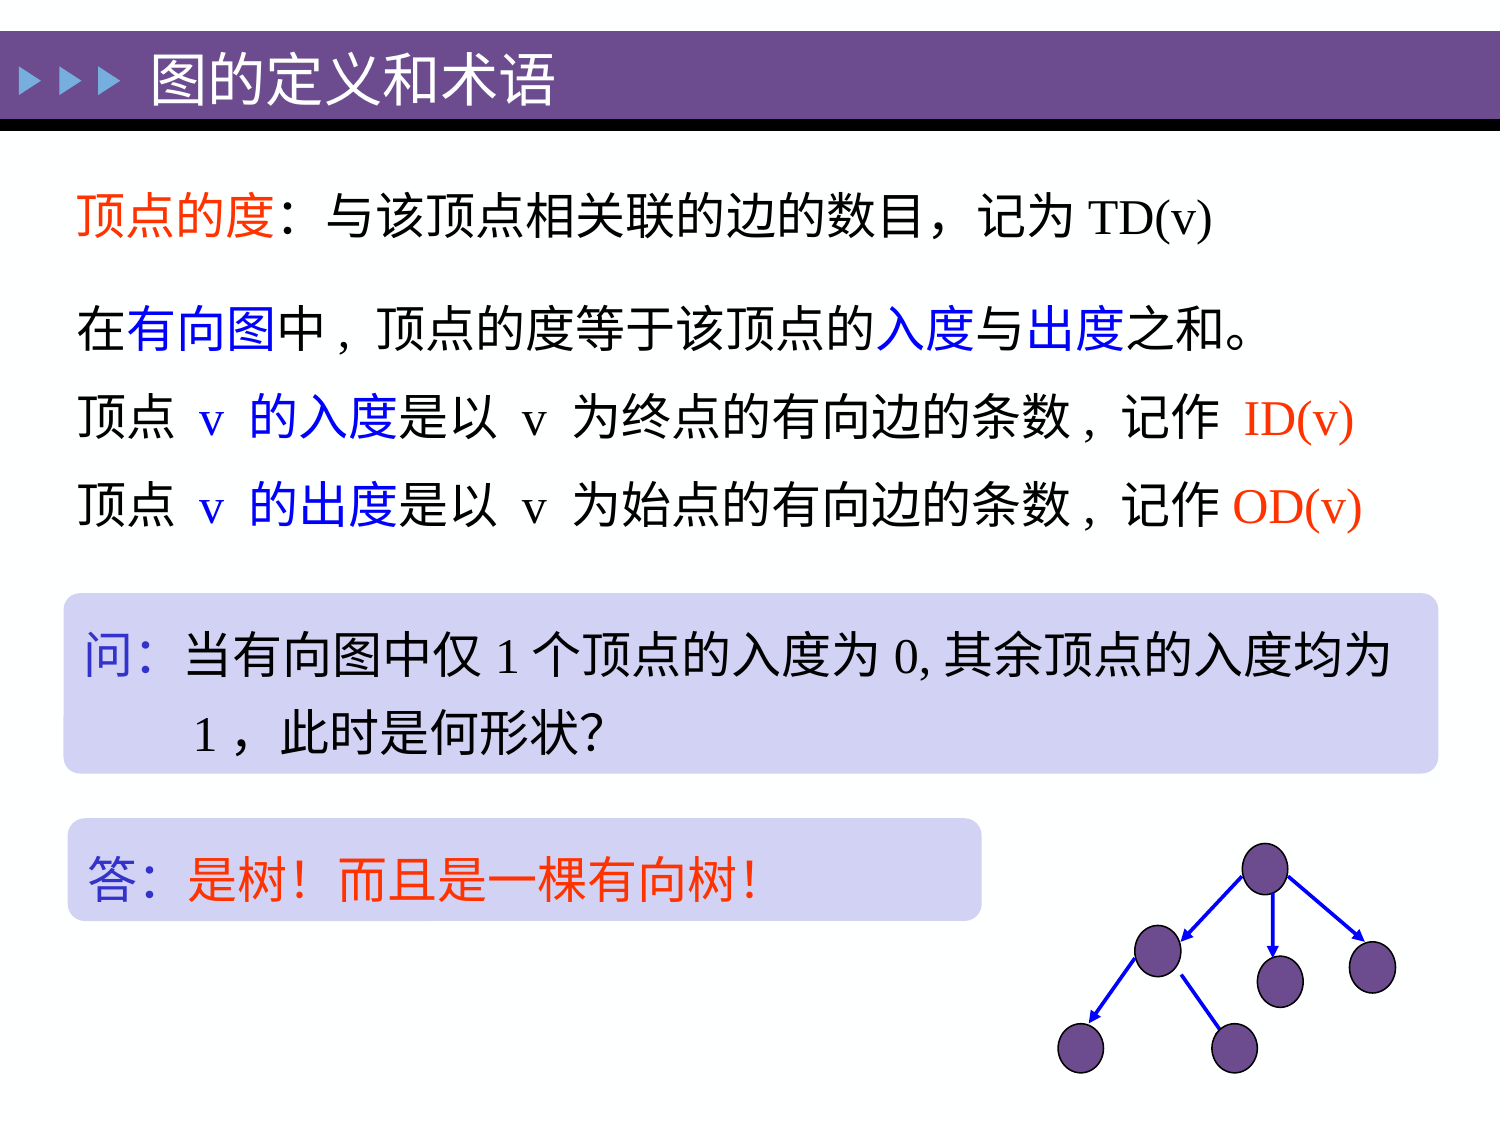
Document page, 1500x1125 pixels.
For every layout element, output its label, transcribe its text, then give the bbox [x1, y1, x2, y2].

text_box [1057, 843, 1396, 1074]
text_box 问：当有向图中仅1个顶点的入度为0,其余顶点的入度均为1，此时是何形状？ [63, 593, 1439, 774]
text_box 顶点的度：与该顶点相关联的边的数目，记为TD(v) [61, 159, 1461, 244]
text_box 图的定义和术语 [134, 21, 1145, 135]
text_box 答：是树！而且是一棵有向树！ [67, 818, 982, 922]
text_box 在有向图中, 顶点的度等于该顶点的入度与出度之和。 顶点 v 的入度是以 v 为终点的有向边的条数, 记作 ID(v) 顶点 v 的出度是以 v 为始点的有向边的条数, 记作OD(v) [61, 272, 1389, 523]
